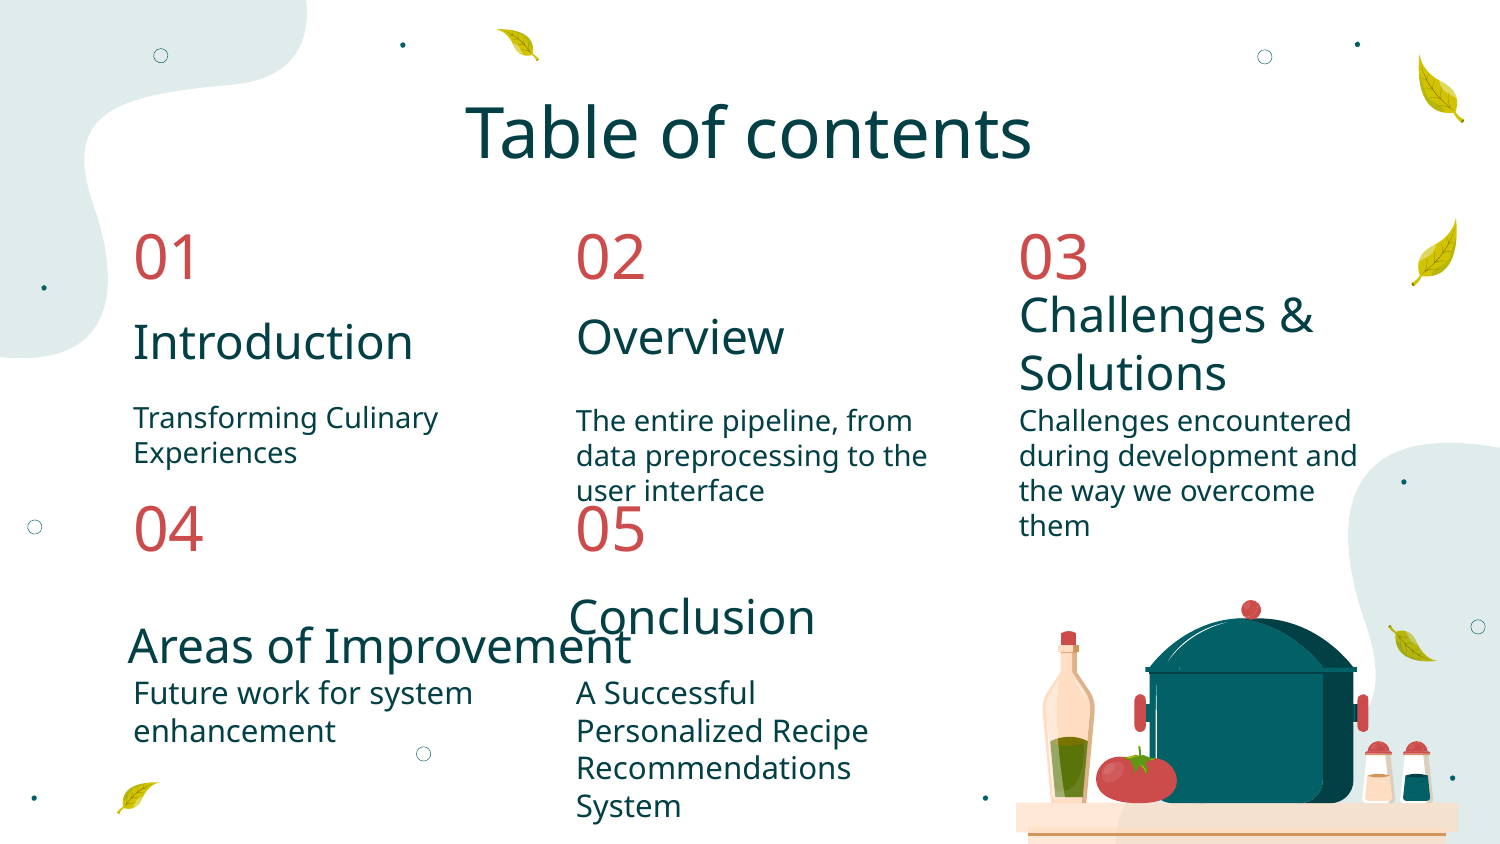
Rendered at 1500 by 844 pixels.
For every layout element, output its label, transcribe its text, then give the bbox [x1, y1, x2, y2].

subtitle Challenges & Solutions [1003, 294, 1459, 415]
subtitle Challenges encountered during development and the way we overcome them [1003, 415, 1382, 482]
subtitle A Successful Personalized Recipe Recommendations System [560, 658, 940, 753]
title 04 [118, 490, 239, 517]
subtitle Overview [560, 258, 940, 380]
subtitle Introduction [118, 263, 497, 384]
title Table of contents [118, 72, 1382, 167]
subtitle Conclusion [553, 538, 932, 660]
title 01 [118, 217, 239, 263]
title 03 [1003, 217, 1125, 291]
title 02 [560, 217, 682, 258]
subtitle Future work for system enhancement [118, 688, 497, 753]
title 05 [560, 490, 682, 538]
subtitle Transforming Culinary Experiences [118, 384, 497, 480]
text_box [1015, 599, 1459, 844]
subtitle The entire pipeline, from data preprocessing to the user interface [560, 387, 984, 482]
subtitle Areas of Improvement [112, 517, 664, 688]
